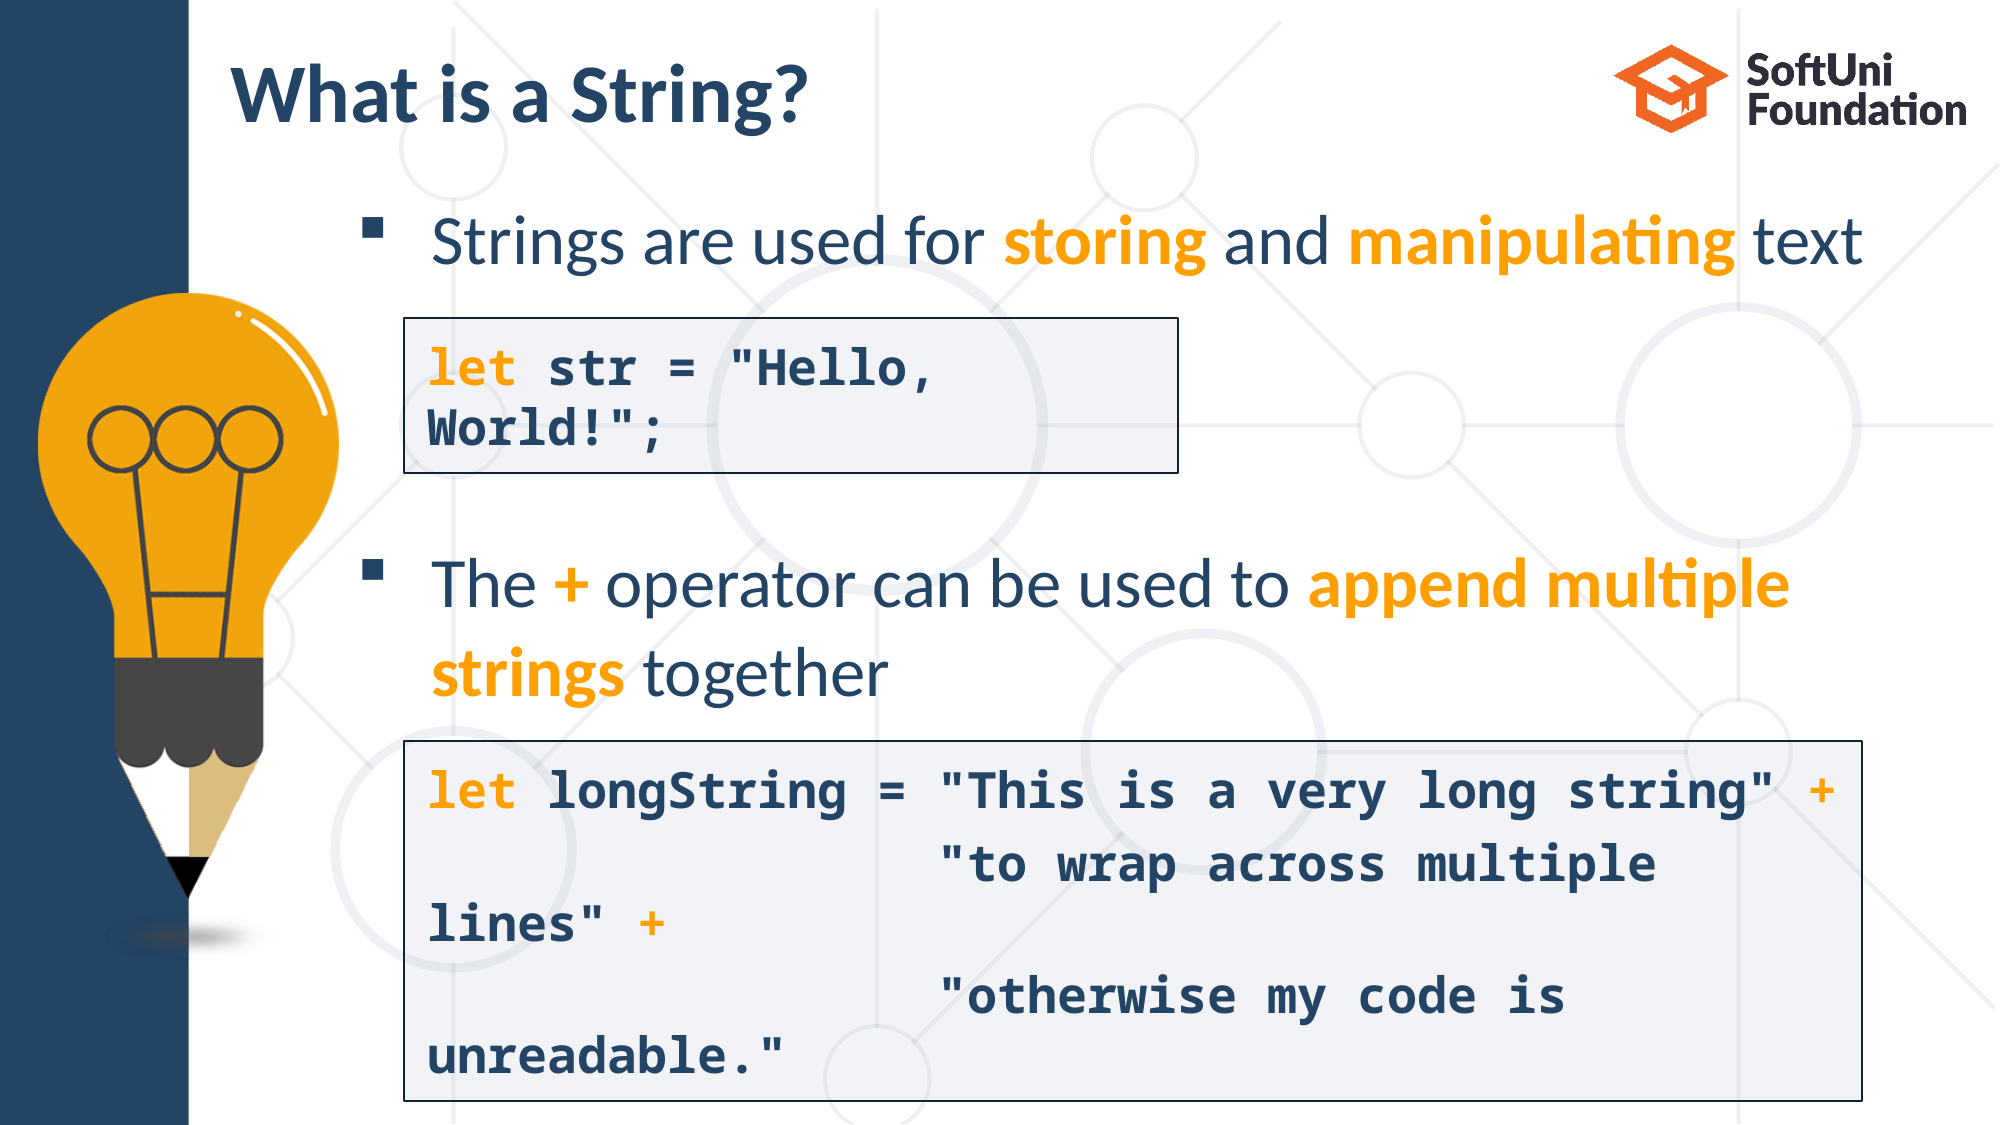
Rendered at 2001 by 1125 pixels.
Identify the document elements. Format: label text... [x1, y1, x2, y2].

text_box let str = "Hello, World!"; [403, 317, 1179, 474]
picture [38, 293, 338, 961]
list Strings are used for storing and manipulating text The + operator can be used to append multiple strings together [338, 183, 1928, 1050]
text_box let longString = "This is a very long string" + "to wrap across multiple lines" + "otherwise my code is unreadable." [403, 740, 1863, 1102]
title What is a String? [212, 16, 1591, 162]
picture [1613, 44, 1966, 133]
